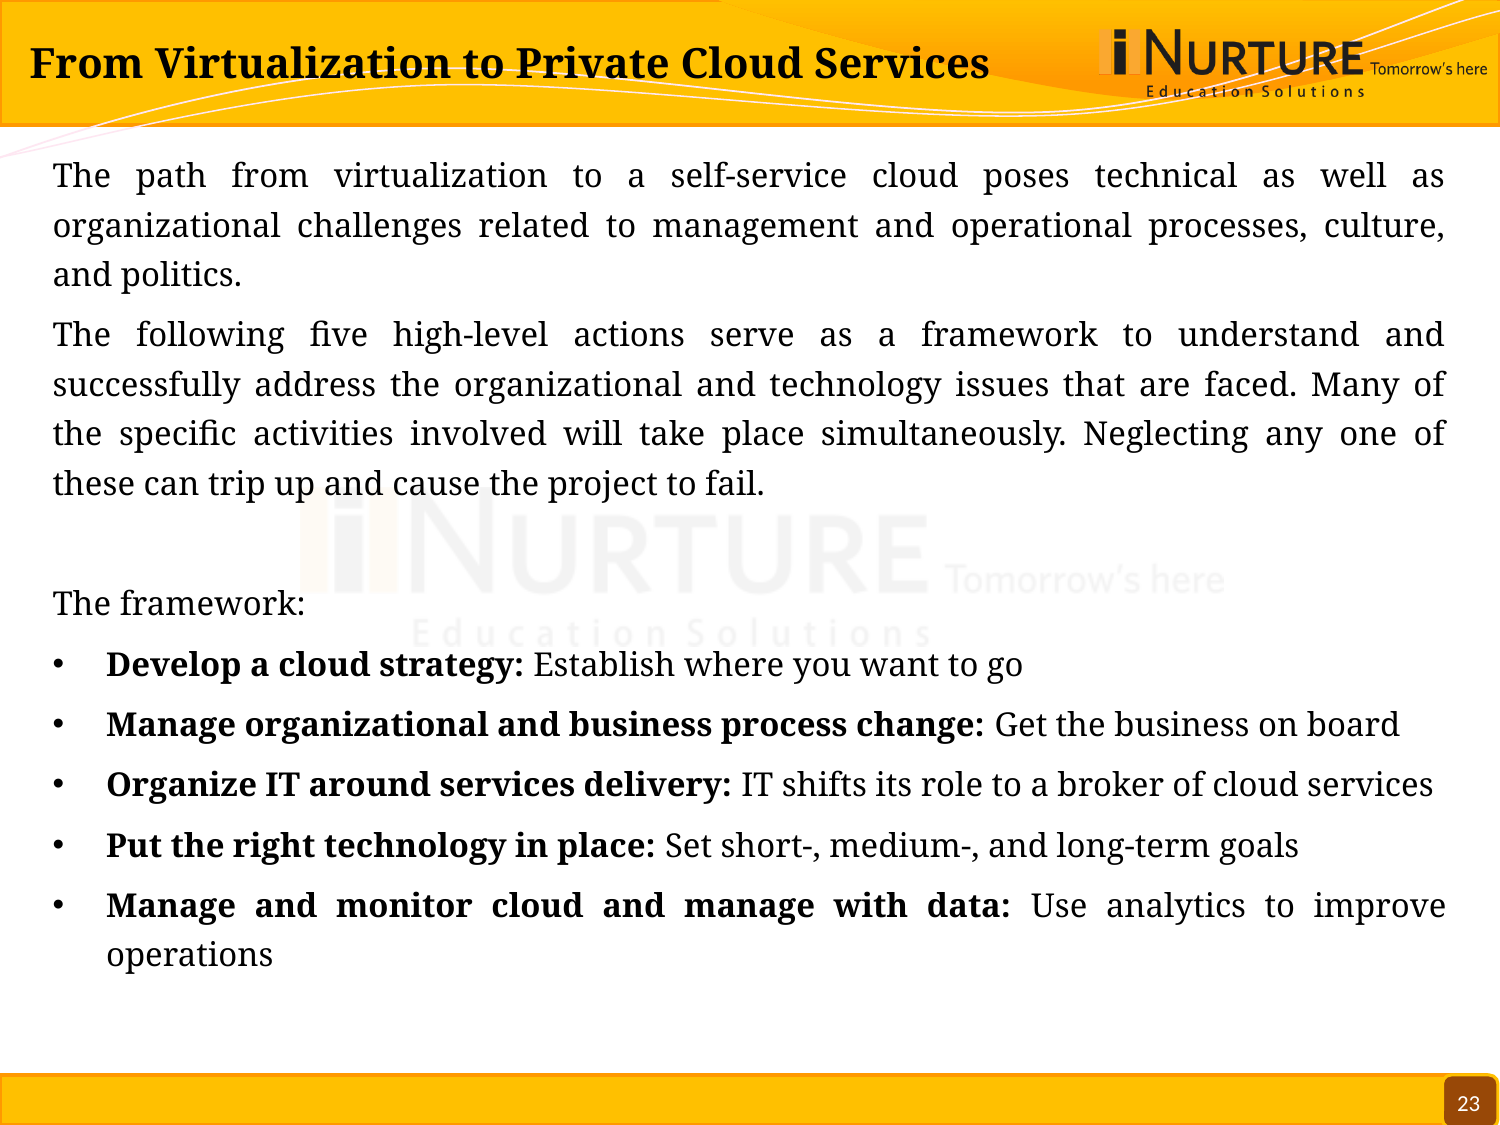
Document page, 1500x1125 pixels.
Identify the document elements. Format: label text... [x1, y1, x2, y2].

list The path from virtualization to a self-service cloud poses technical as well as organizational challenges related to management and operational processes, culture, and politics. The following five high-level actions serve as a framework to understand and successfully address the organizational and technology issues that are faced. Many of the specific activities involved will take place simultaneously. Neglecting any one of these can trip up and cause the project to fail. The framework: Develop a cloud strategy: Establish where you want to go Manage organizational and business process change: Get the business on board Organize IT around services delivery: IT shifts its role to a broker of cloud services Put the right technology in place: Set short-, medium-, and long-term goals Manage and monitor cloud and manage with data: Use analytics to improve operations [37, 137, 1463, 1038]
title From Virtualization to Private Cloud Services [14, 0, 1100, 125]
slide_number 23 [1438, 1078, 1499, 1125]
picture [1100, 29, 1487, 97]
